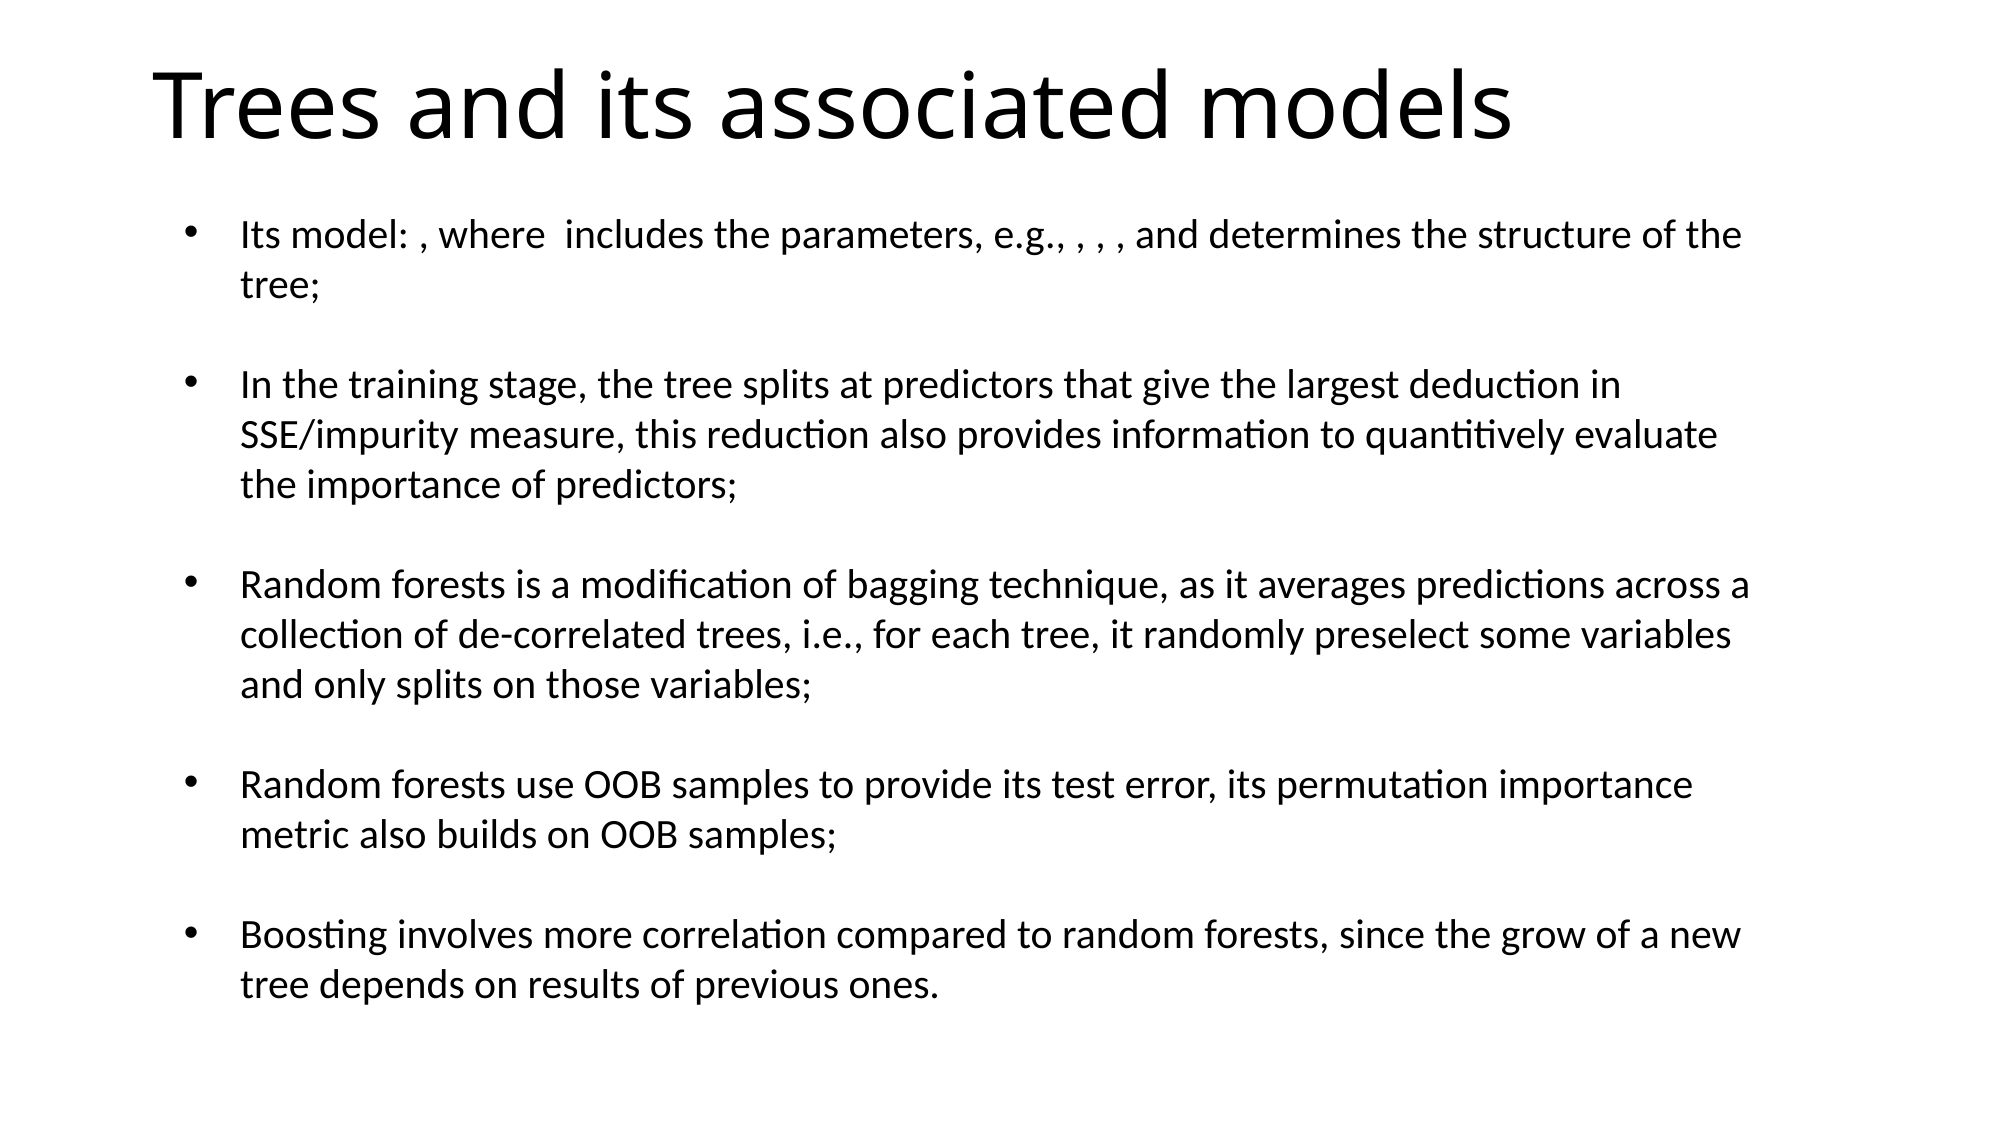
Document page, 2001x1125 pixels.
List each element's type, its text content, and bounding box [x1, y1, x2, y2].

title Trees and its associated models [137, 0, 1863, 218]
